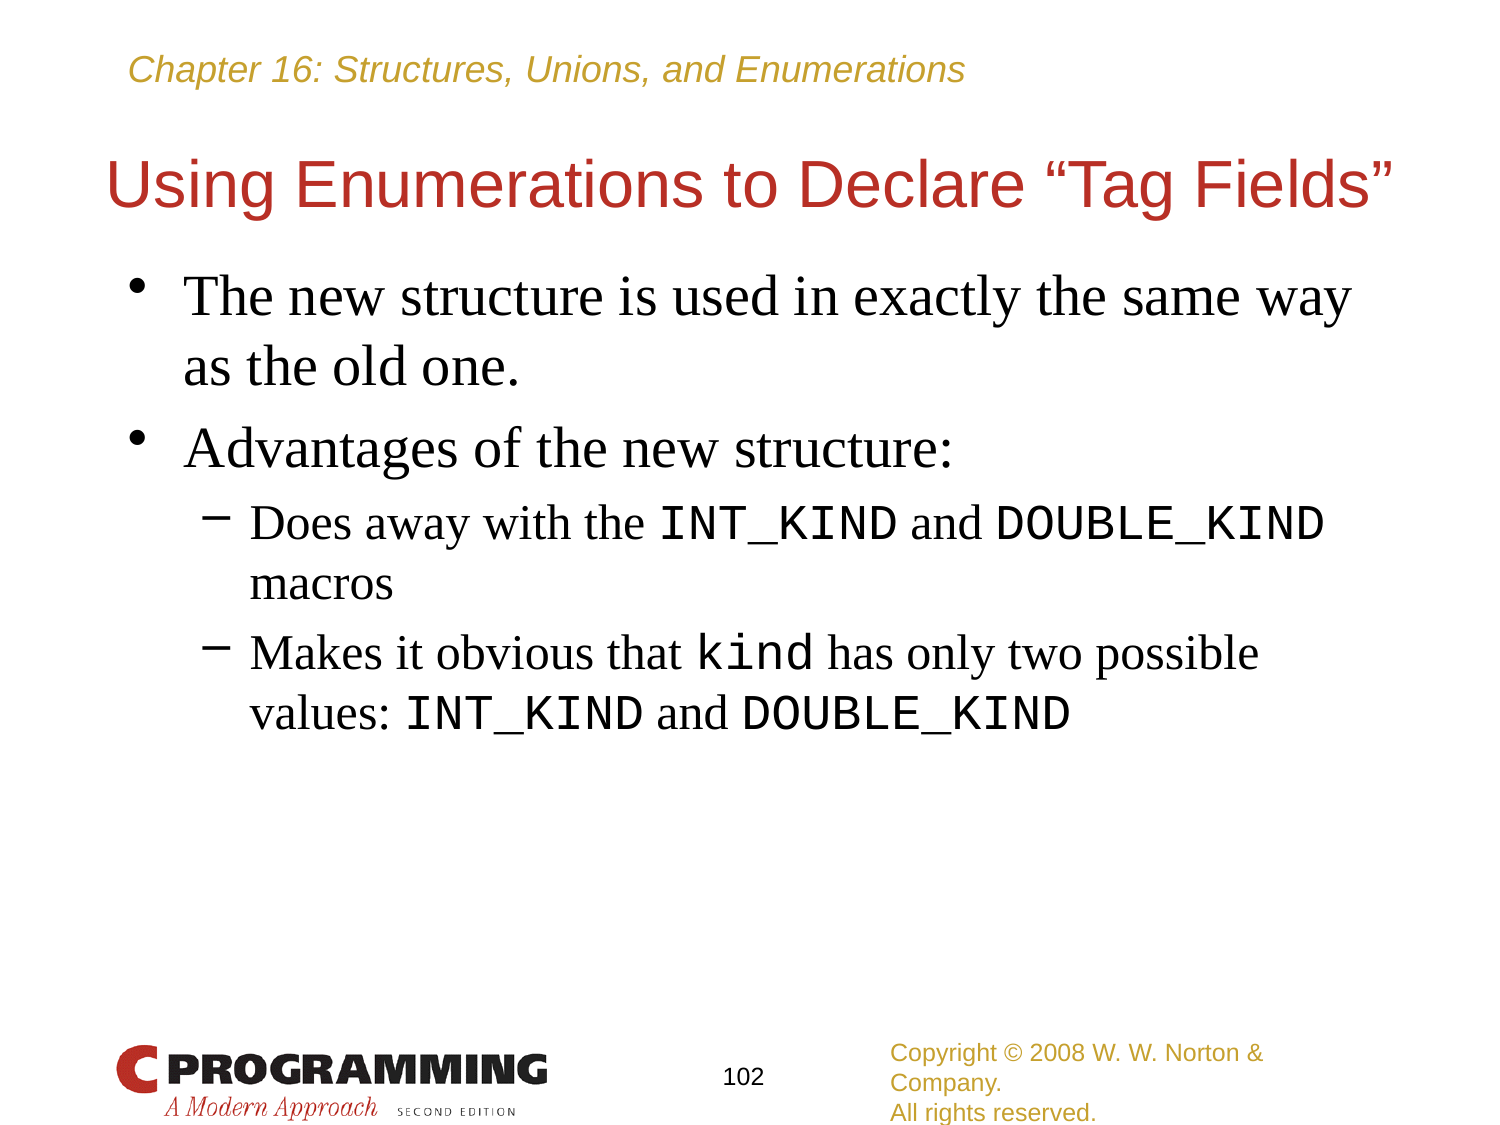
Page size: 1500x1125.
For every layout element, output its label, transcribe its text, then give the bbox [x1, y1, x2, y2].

title Using Enumerations to Declare “Tag Fields” [87, 125, 1413, 238]
picture [112, 1041, 550, 1123]
footer Copyright © 2008 W. W. Norton & Company. All rights reserved. [874, 1043, 1388, 1119]
list The new structure is used in exactly the same way as the old one. Advantages of the new structure: Does away with the INT_KIND and DOUBLE_KIND macros Makes it obvious that kind has only two possible values: INT_KIND and DOUBLE_KIND [112, 249, 1388, 1038]
slide_number 102 [687, 1049, 801, 1101]
